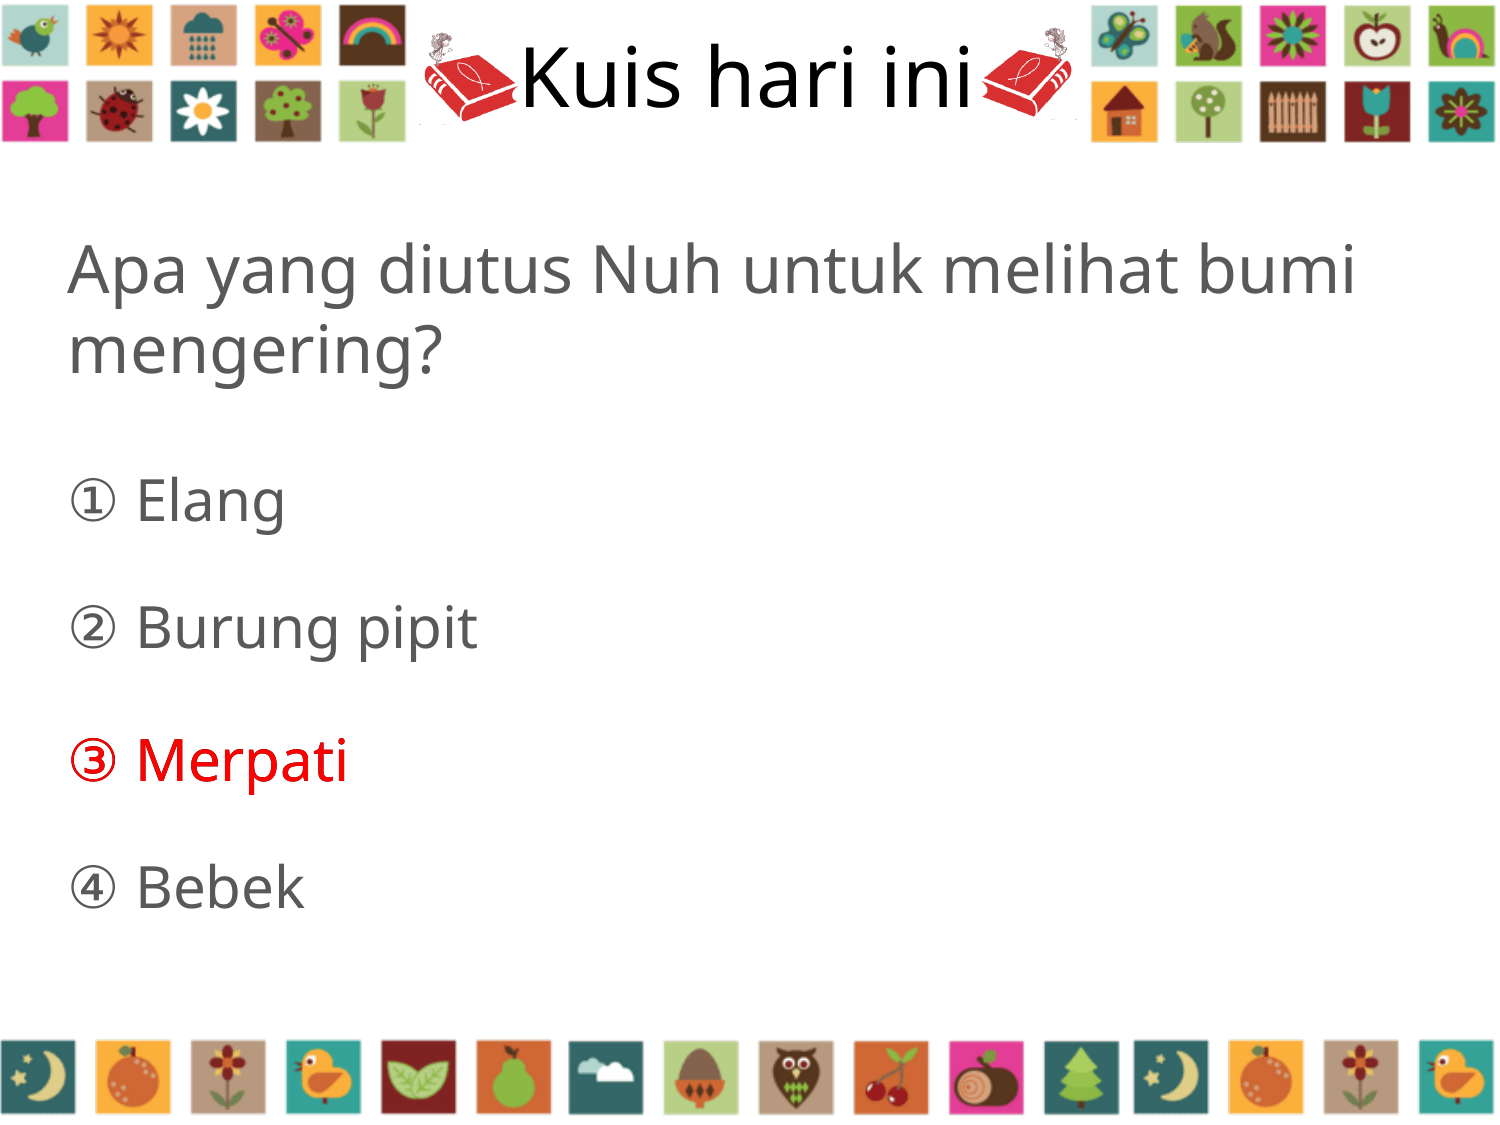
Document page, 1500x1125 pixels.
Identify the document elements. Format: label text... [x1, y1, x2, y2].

picture [0, 3, 550, 150]
text_box ② Burung pipit [53, 582, 1436, 668]
text_box Kuis hari ini [547, 16, 1078, 131]
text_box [0, 1028, 1500, 1118]
text_box ③ Merpati [53, 716, 1483, 801]
text_box ④ Bebek [53, 842, 1483, 928]
text_box ① Elang [53, 456, 1436, 541]
picture [950, 3, 1500, 150]
text_box Apa yang diutus Nuh untuk melihat bumi mengering? [53, 219, 1436, 395]
